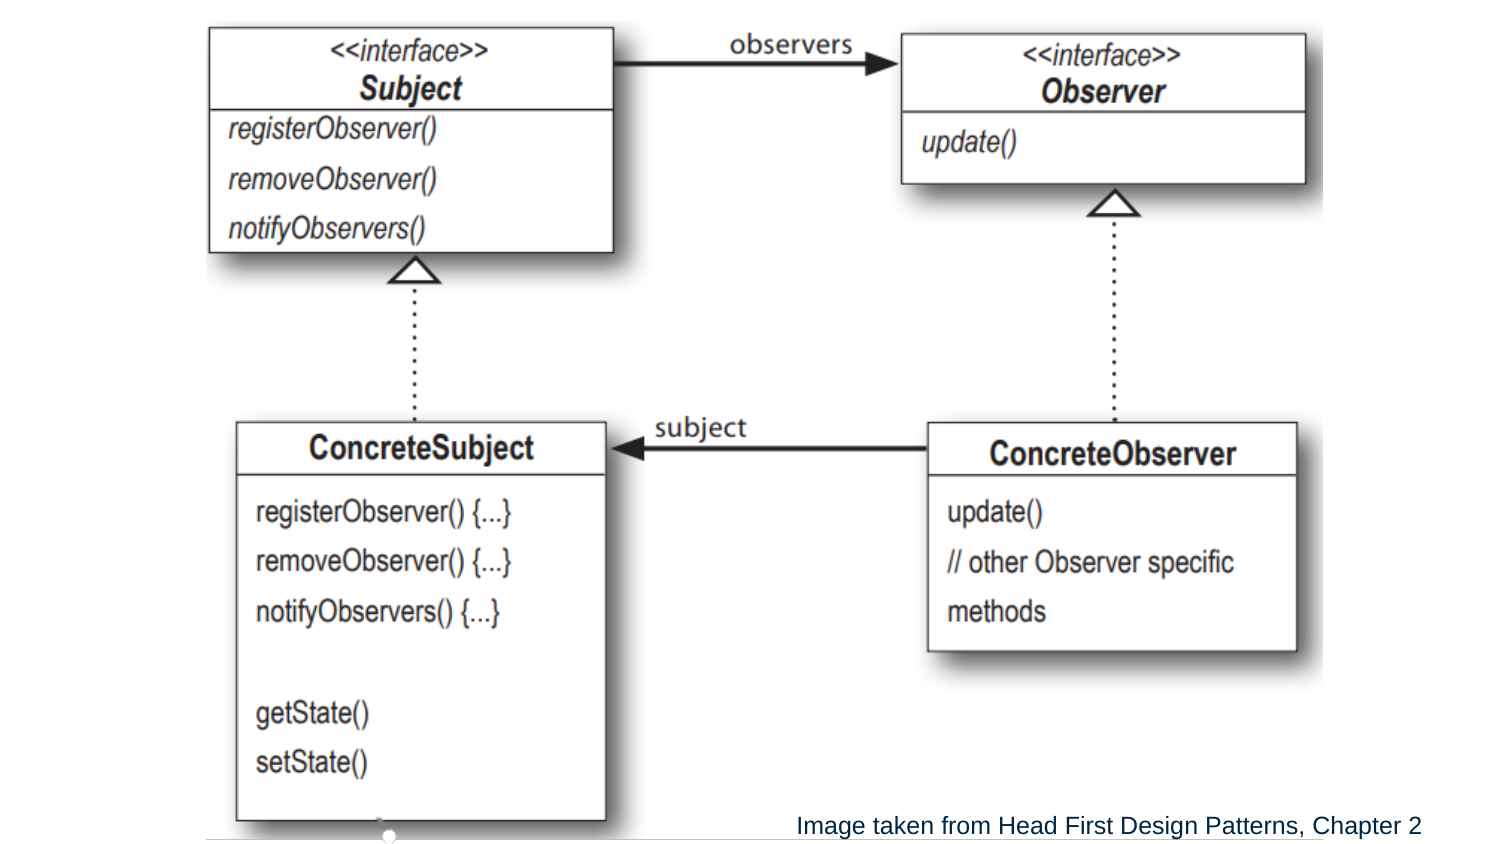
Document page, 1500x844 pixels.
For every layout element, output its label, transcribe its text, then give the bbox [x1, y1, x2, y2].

text_box Image taken from Head First Design Patterns, Chapter 2 [1327, 801, 1439, 844]
picture [206, 21, 1323, 844]
